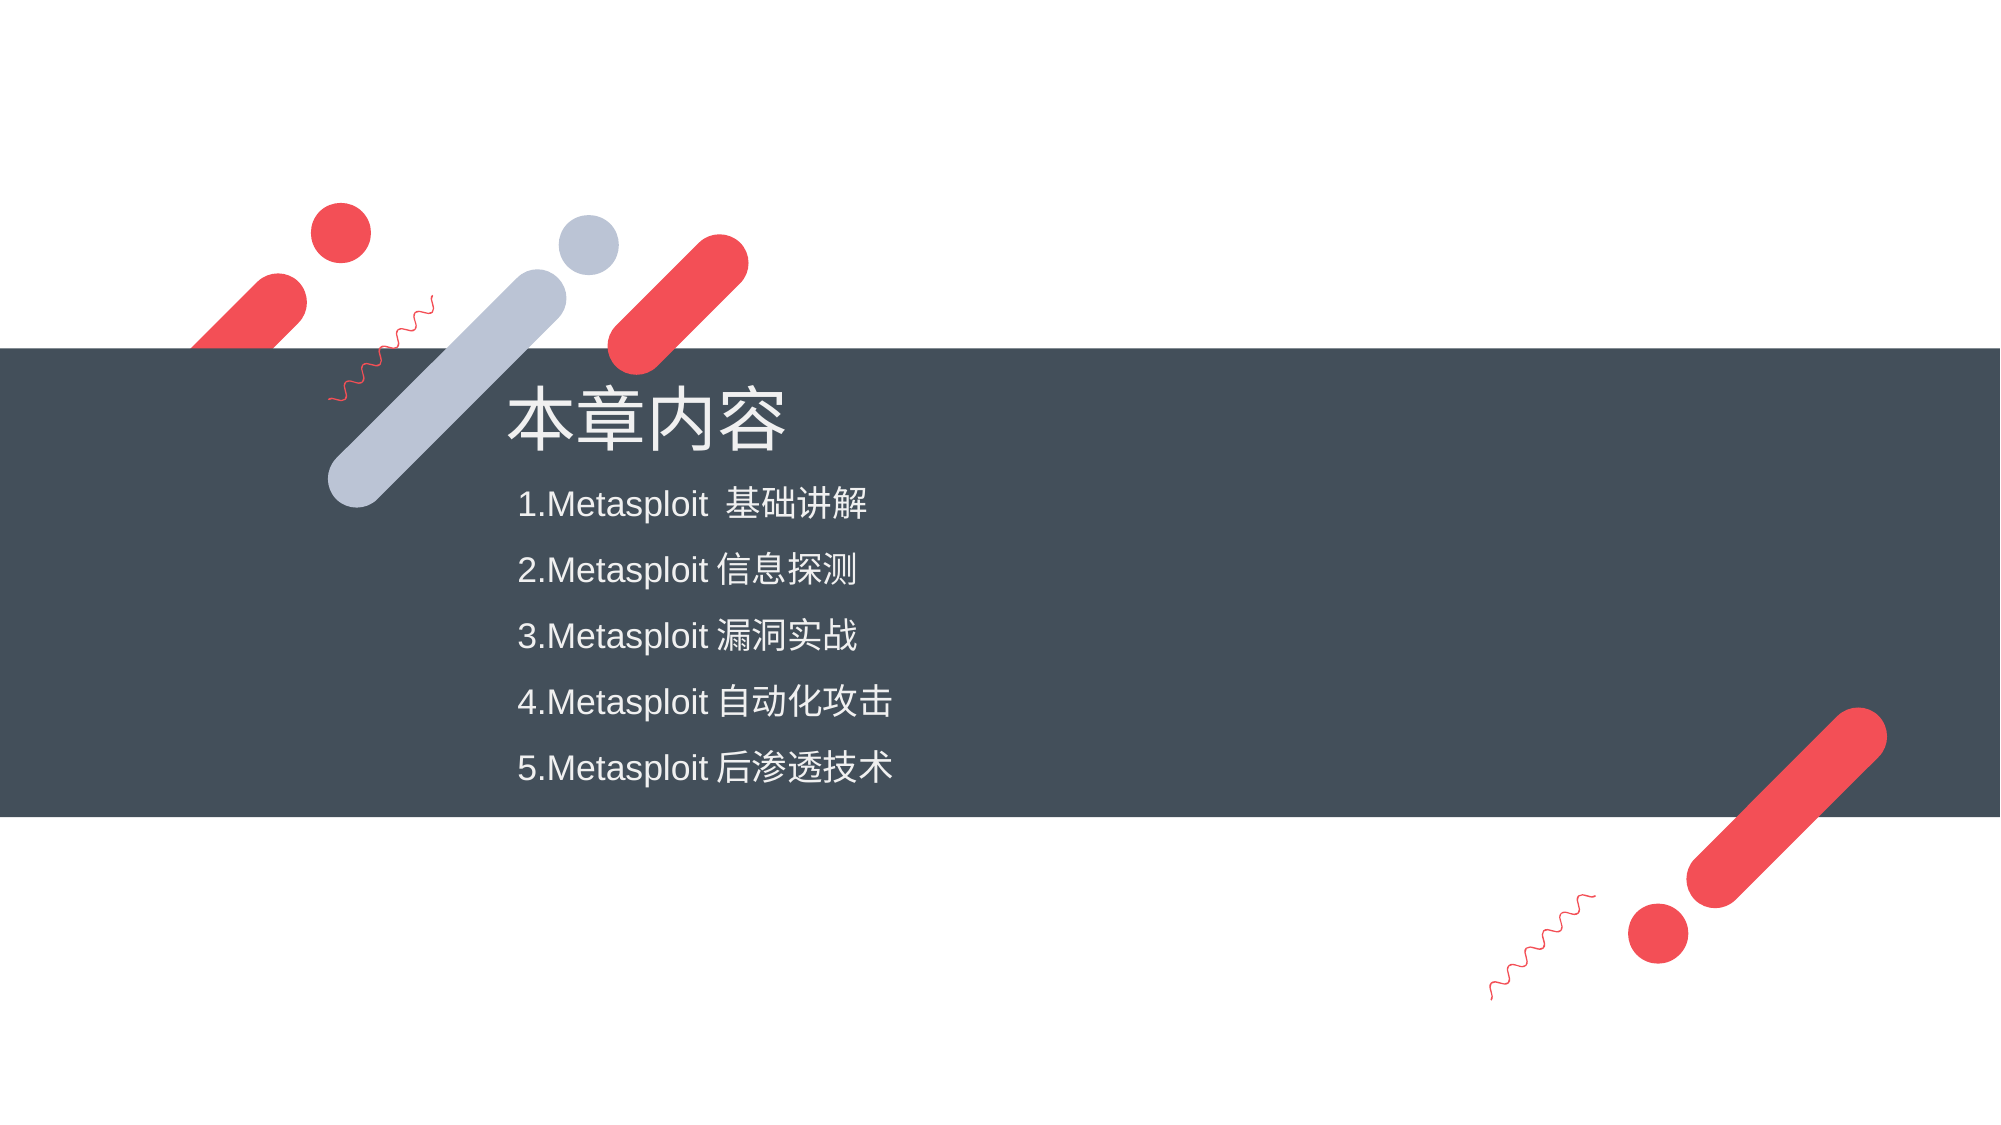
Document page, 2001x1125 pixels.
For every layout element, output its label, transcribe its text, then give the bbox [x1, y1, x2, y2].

list 1.Metasploit 基础讲解 2.Metasploit信息探测 3.Metasploit漏洞实战 4.Metasploit自动化攻击 5.Metasploit后渗透技术 [502, 471, 1788, 799]
title 本章内容 [490, 363, 1735, 472]
